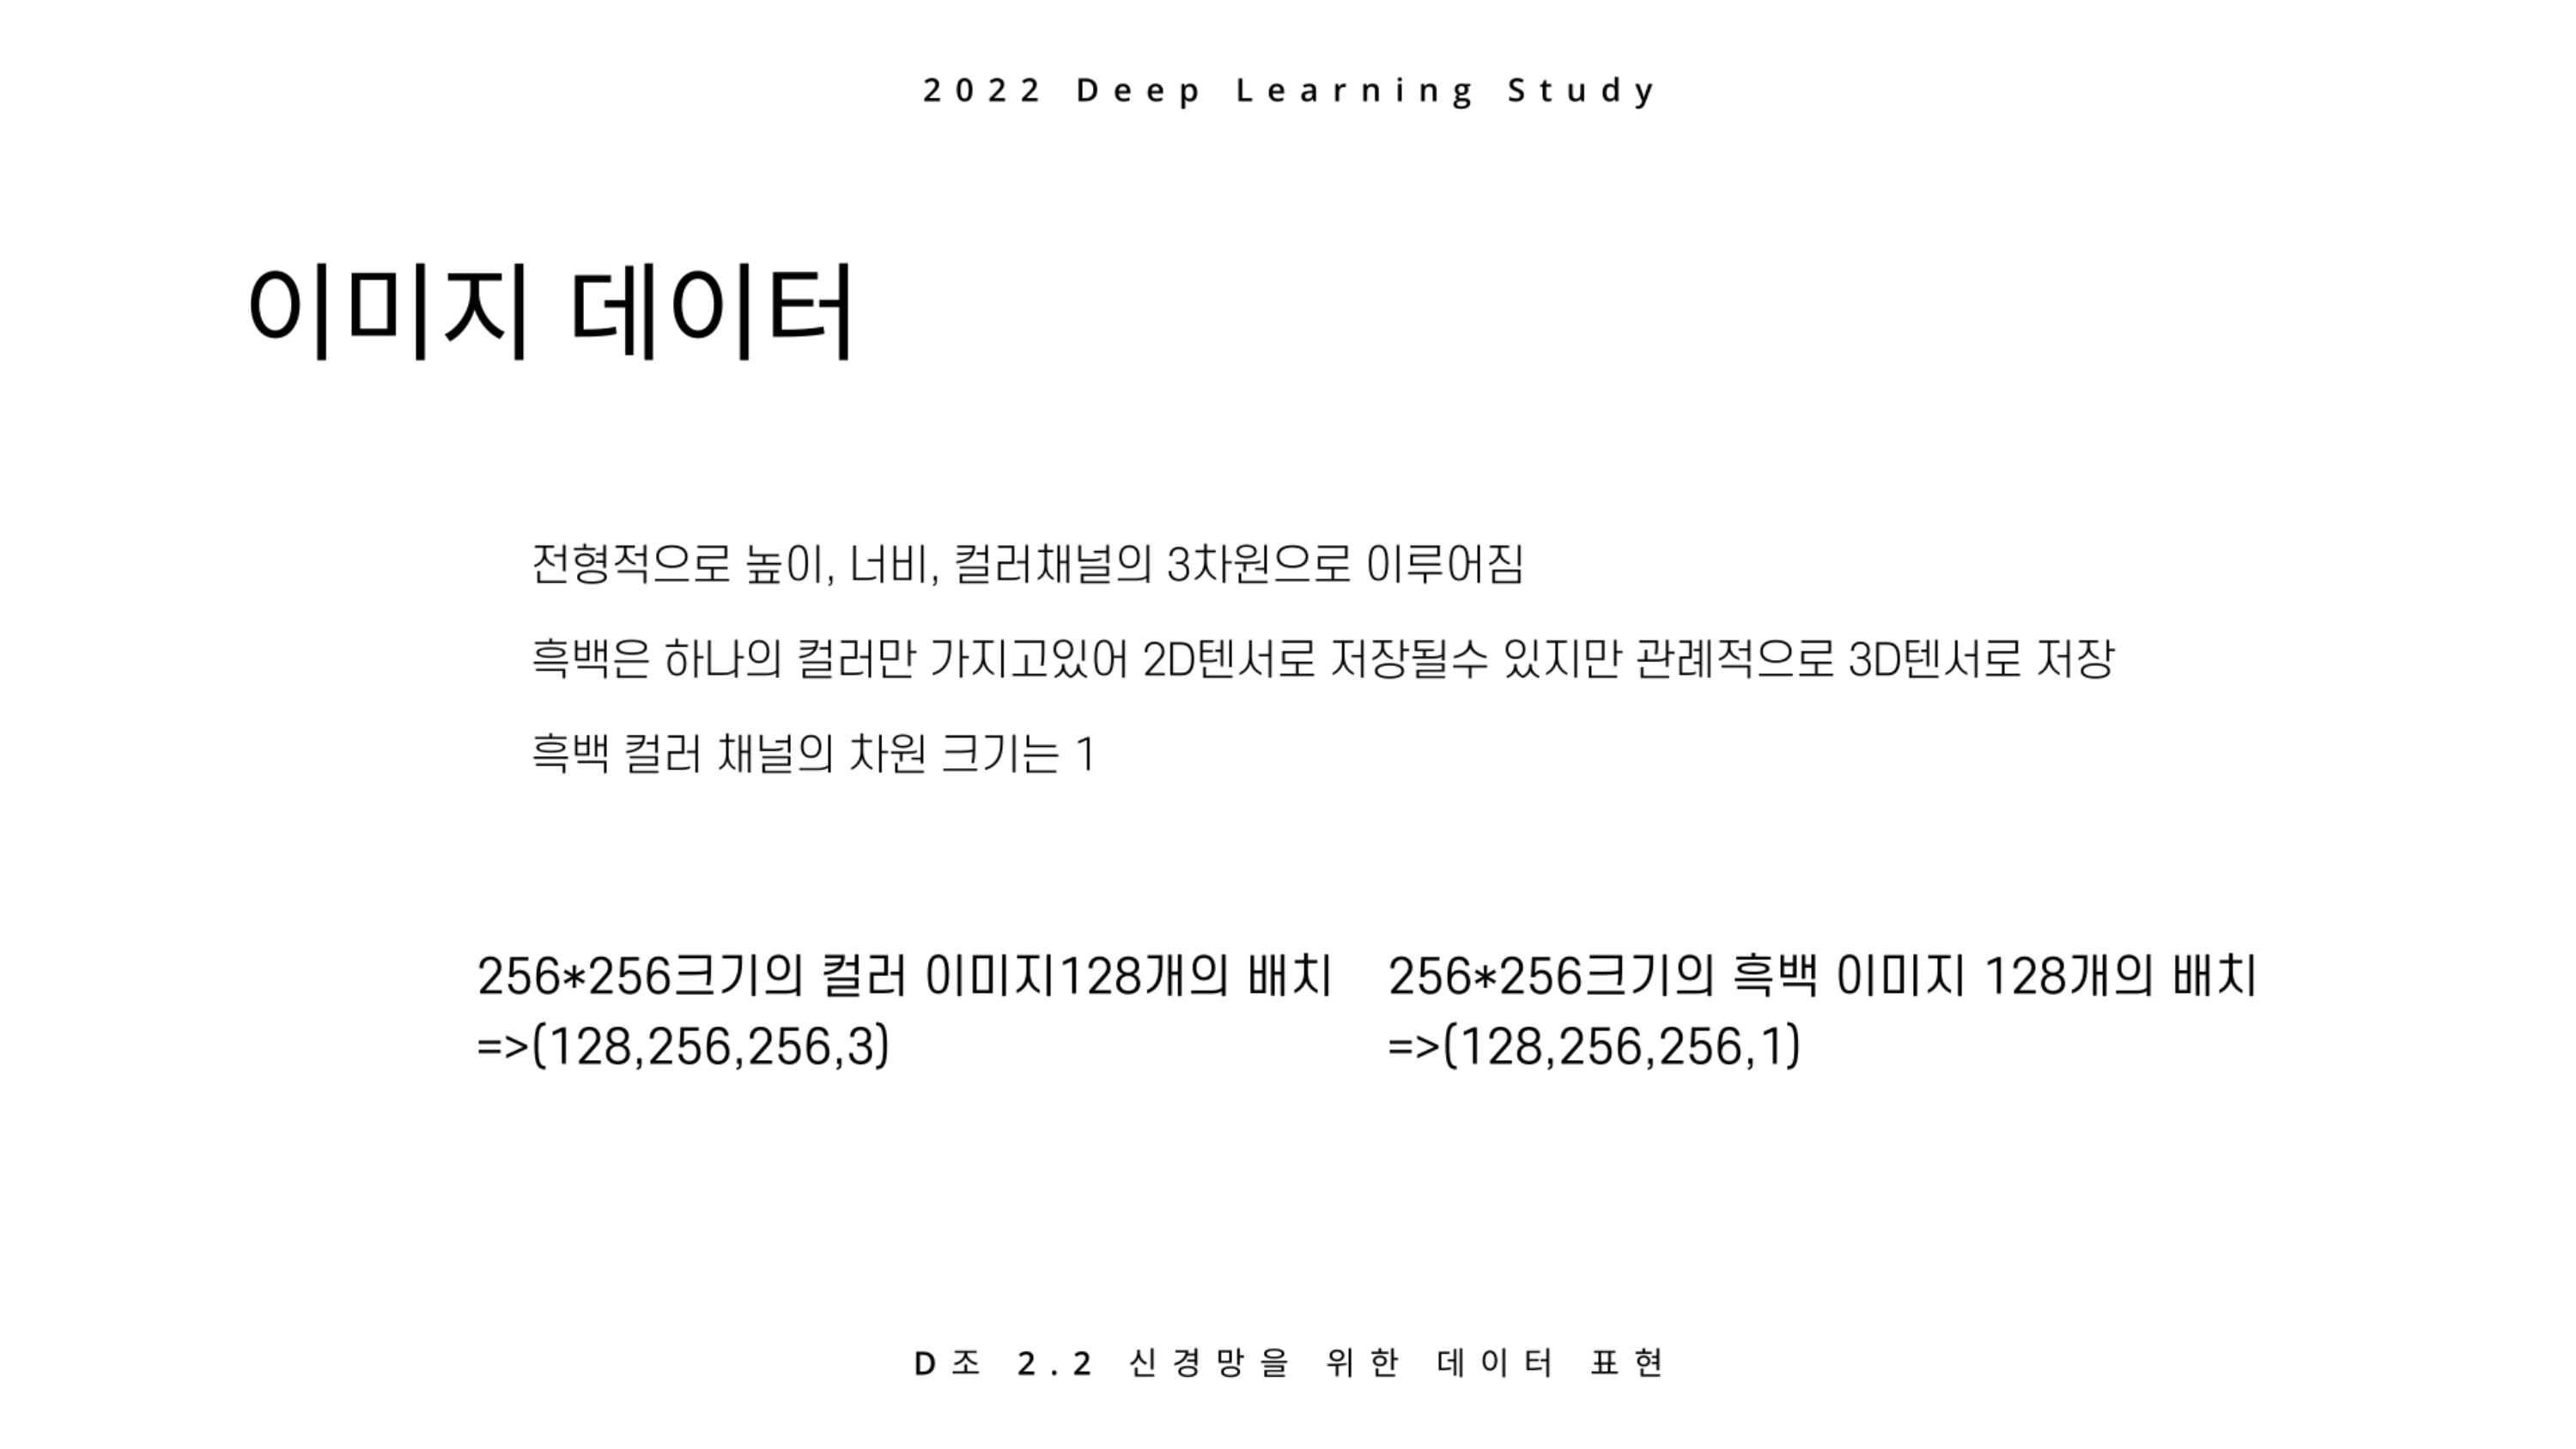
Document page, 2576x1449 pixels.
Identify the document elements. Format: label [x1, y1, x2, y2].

picture [524, 526, 2136, 804]
picture [556, 1334, 1678, 1400]
picture [470, 936, 1357, 1100]
picture [226, 215, 911, 431]
picture [1381, 936, 2281, 1100]
picture [556, 60, 1668, 126]
